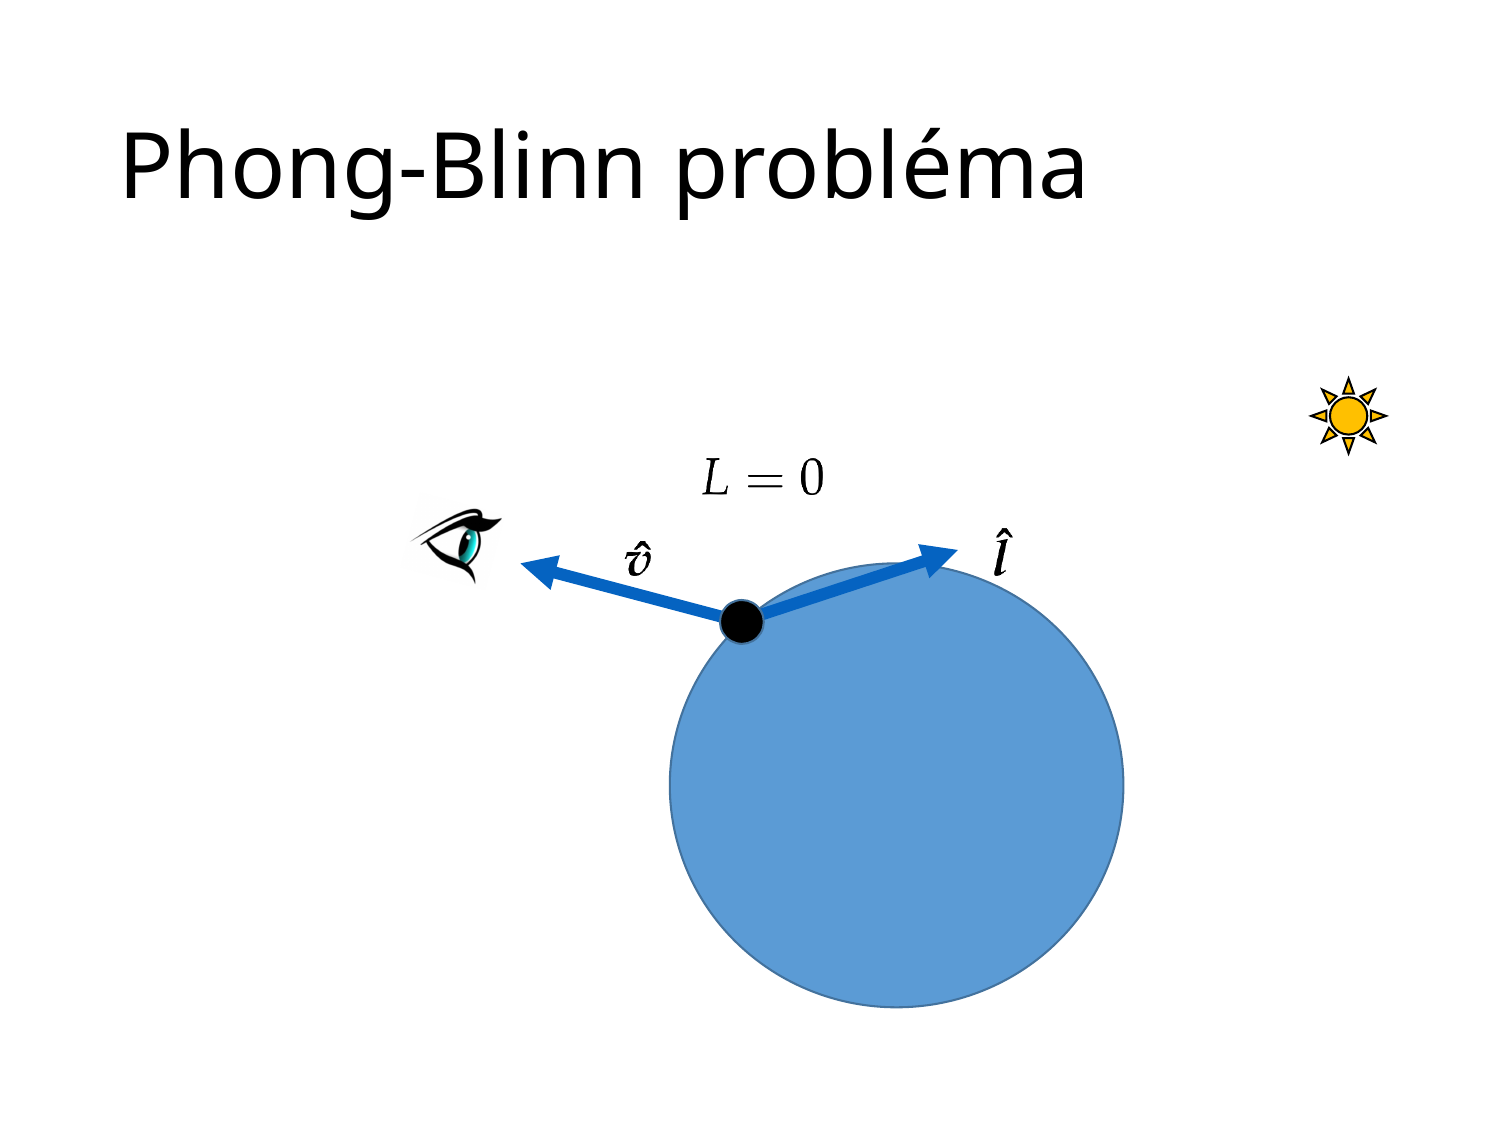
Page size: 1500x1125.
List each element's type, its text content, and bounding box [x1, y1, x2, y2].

text_box [668, 563, 1125, 1009]
picture [624, 541, 651, 576]
text_box [718, 598, 765, 645]
text_box [1308, 387, 1390, 445]
text_box [1341, 375, 1356, 395]
text_box [1341, 437, 1356, 457]
text_box [760, 562, 915, 613]
picture [994, 528, 1013, 576]
text_box [520, 560, 719, 617]
picture [401, 493, 504, 589]
picture [702, 458, 823, 495]
title Phong-Blinn probléma [103, 59, 1397, 278]
text_box [764, 547, 958, 614]
